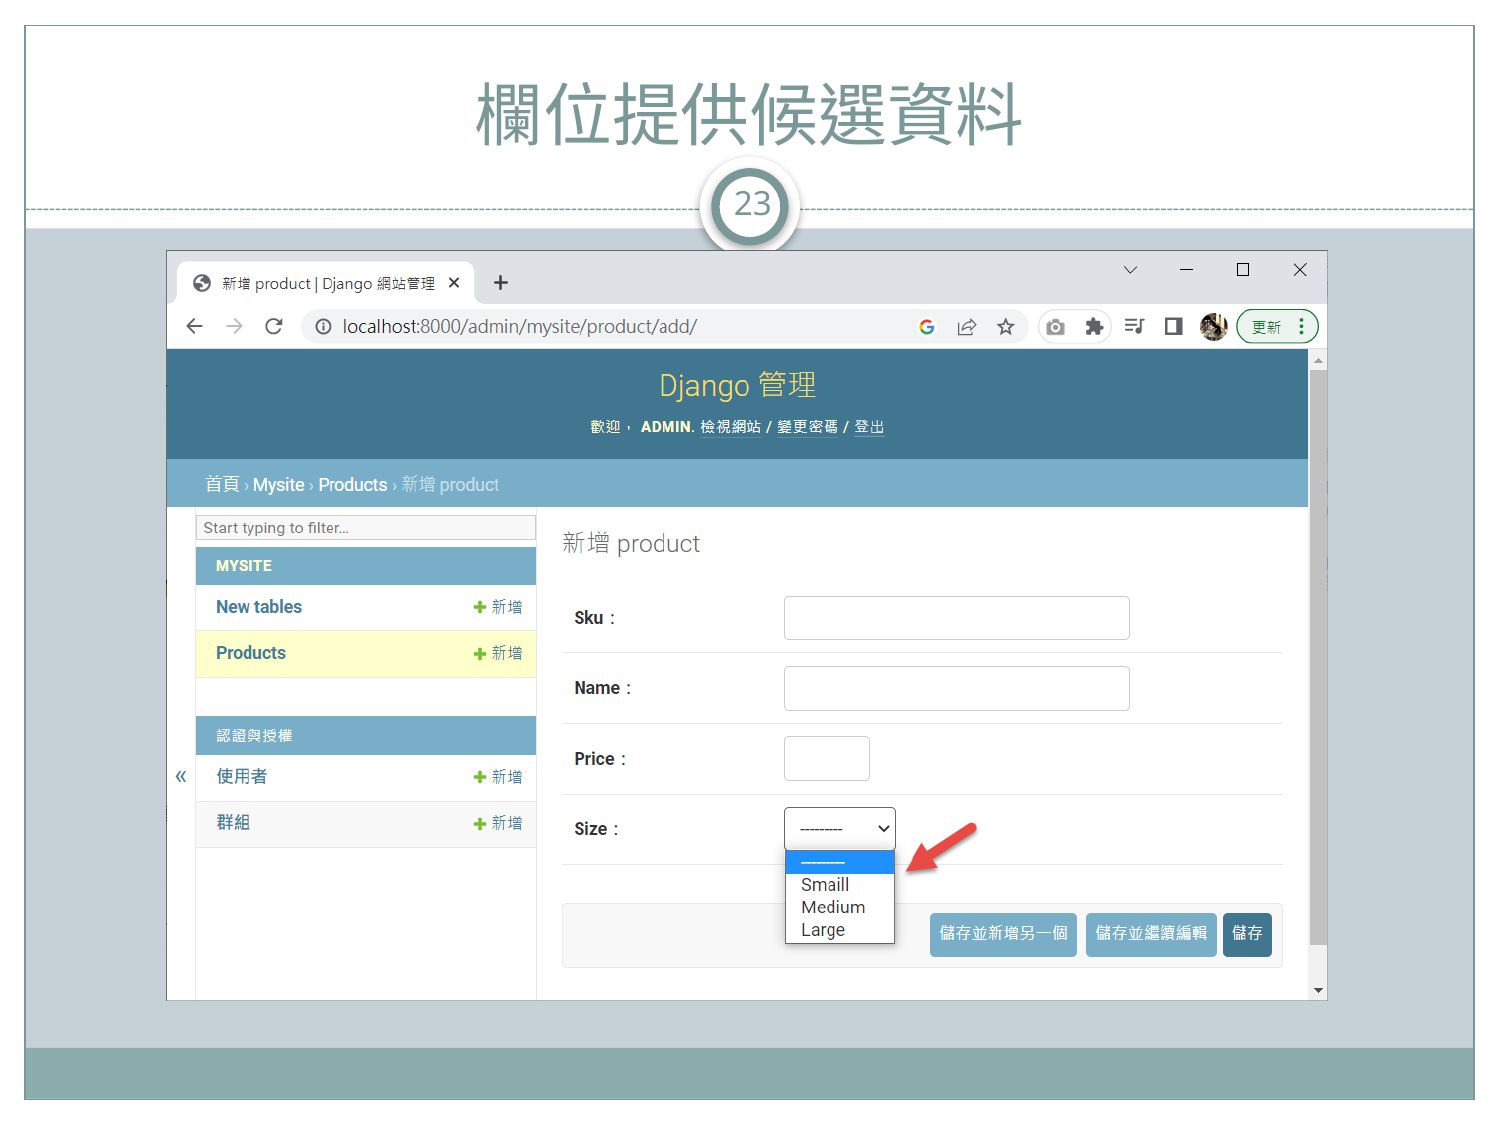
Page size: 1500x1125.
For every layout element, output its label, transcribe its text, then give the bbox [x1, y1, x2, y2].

title 欄位提供候選資料 [49, 37, 1450, 162]
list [165, 250, 1329, 1001]
slide_number 23 [715, 168, 791, 241]
